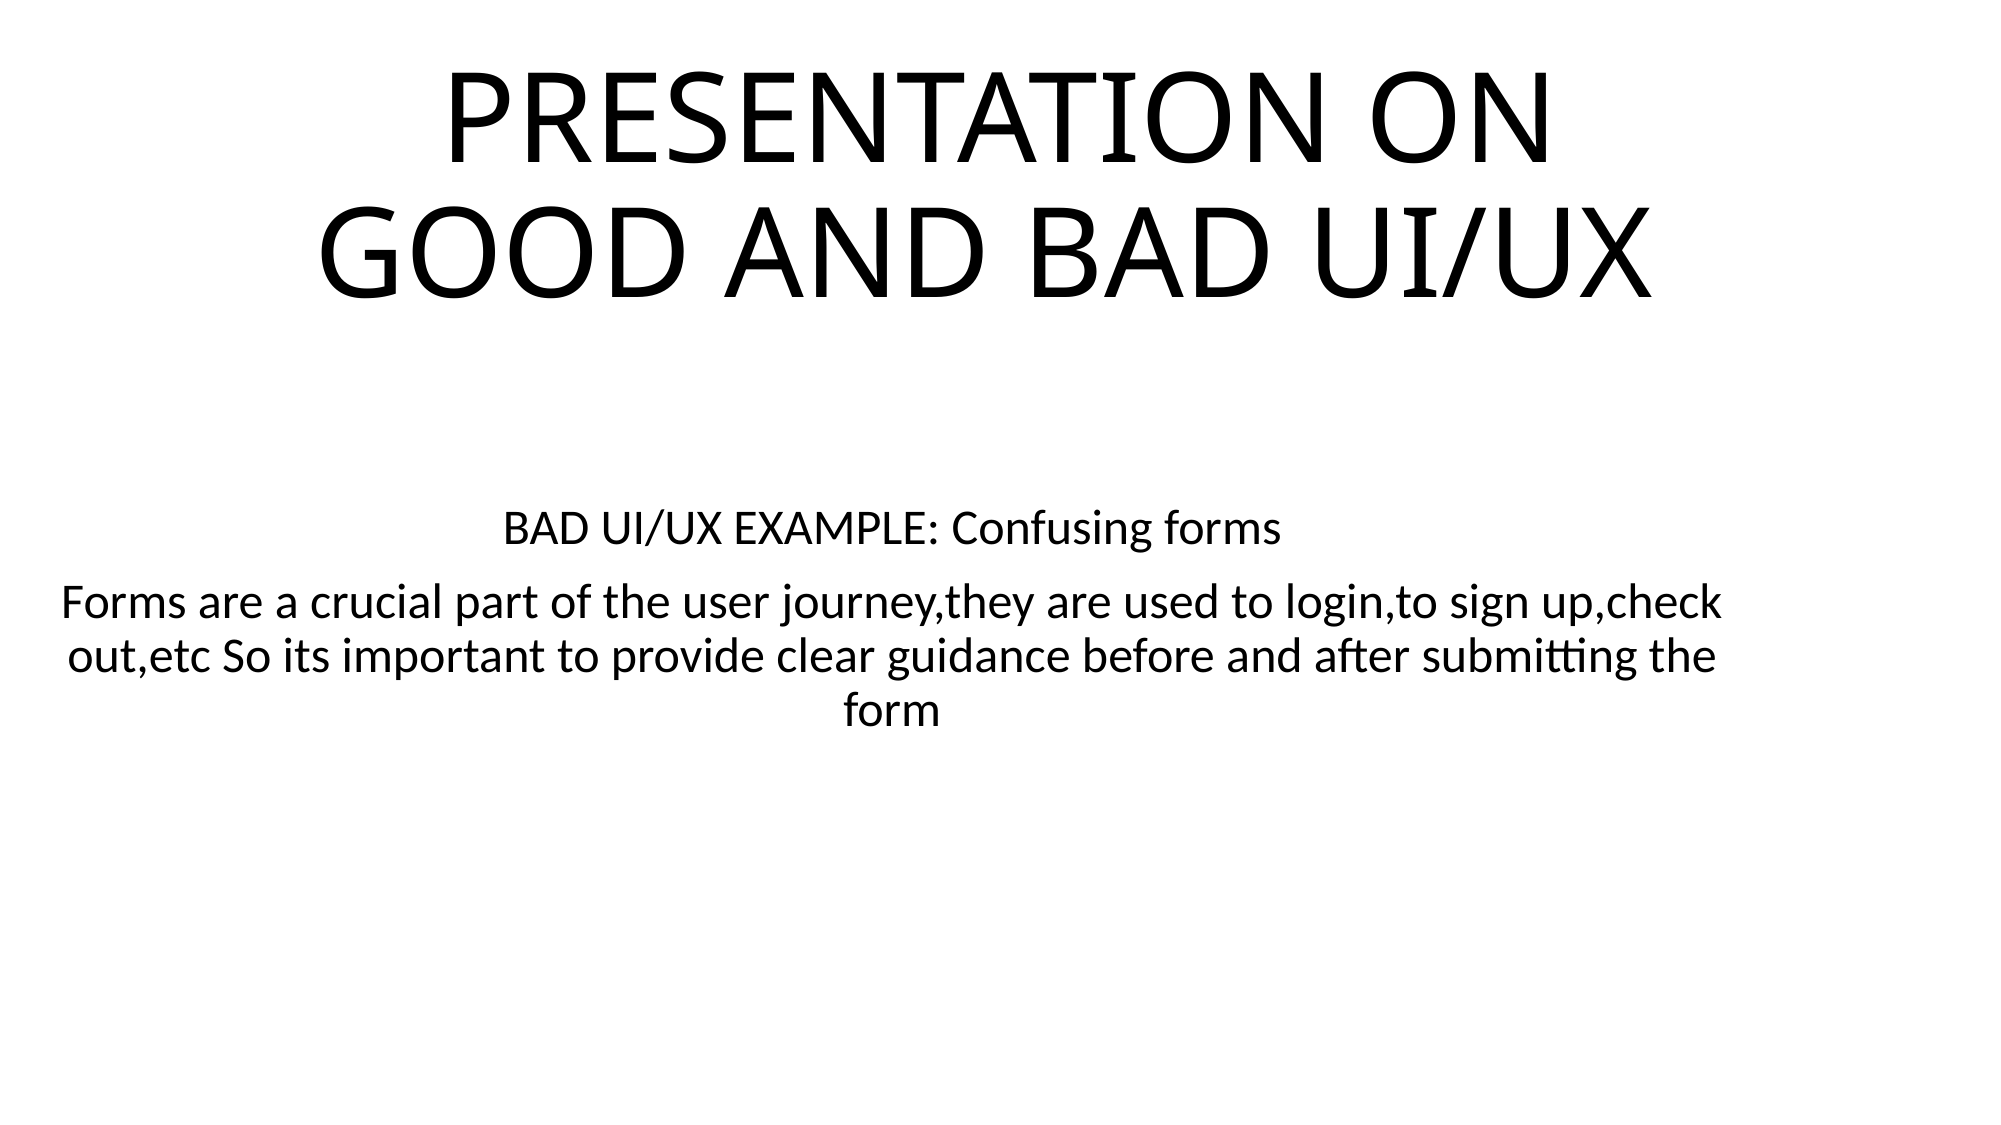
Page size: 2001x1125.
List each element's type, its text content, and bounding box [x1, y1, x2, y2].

subtitle BAD UI/UX EXAMPLE: Confusing forms Forms are a crucial part of the user journey,they are used to login,to sign up,check out,etc So its important to provide clear guidance before and after submitting the form [34, 493, 1750, 961]
title PRESENTATION ON GOOD AND BAD UI/UX [249, 30, 1750, 333]
